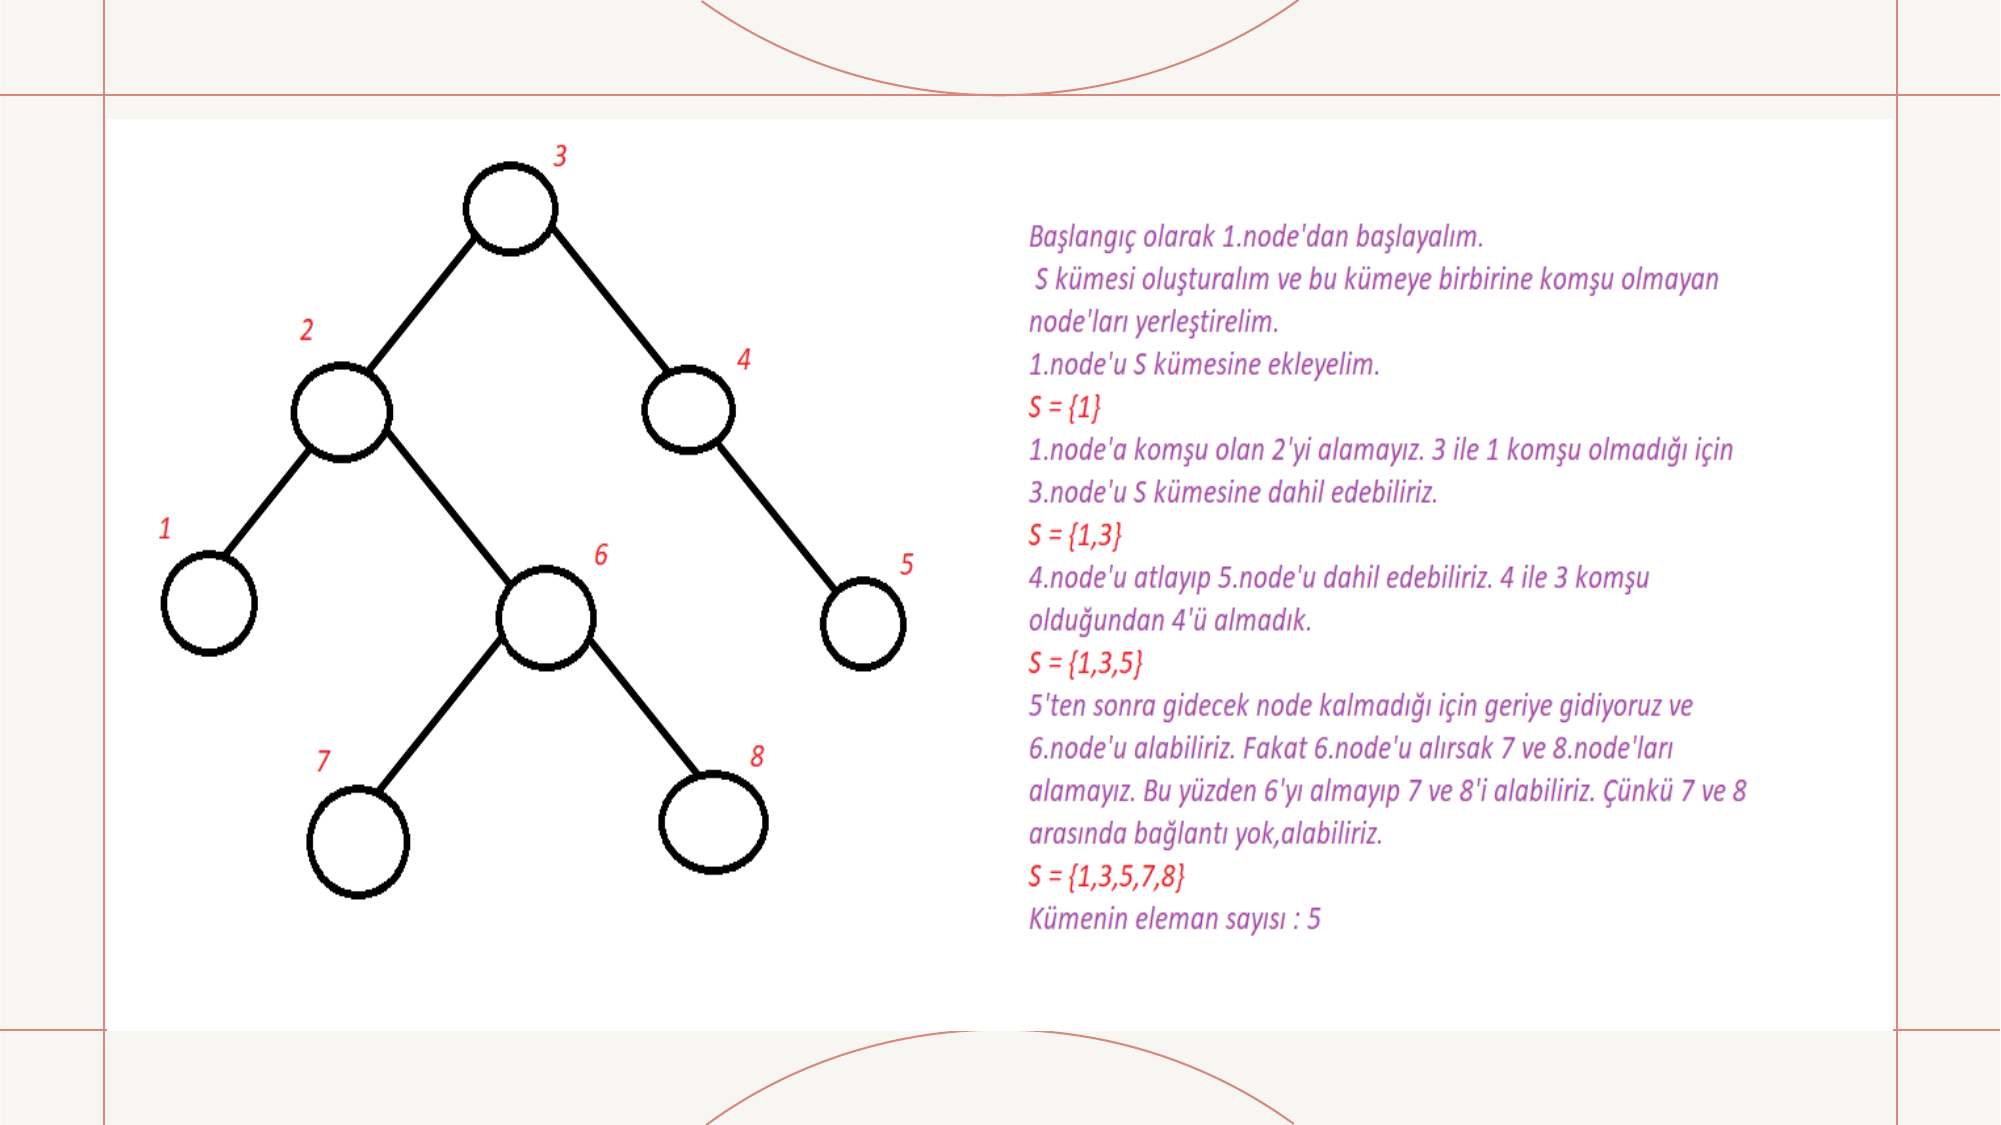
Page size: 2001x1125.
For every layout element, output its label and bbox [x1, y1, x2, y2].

list [107, 119, 1893, 1031]
